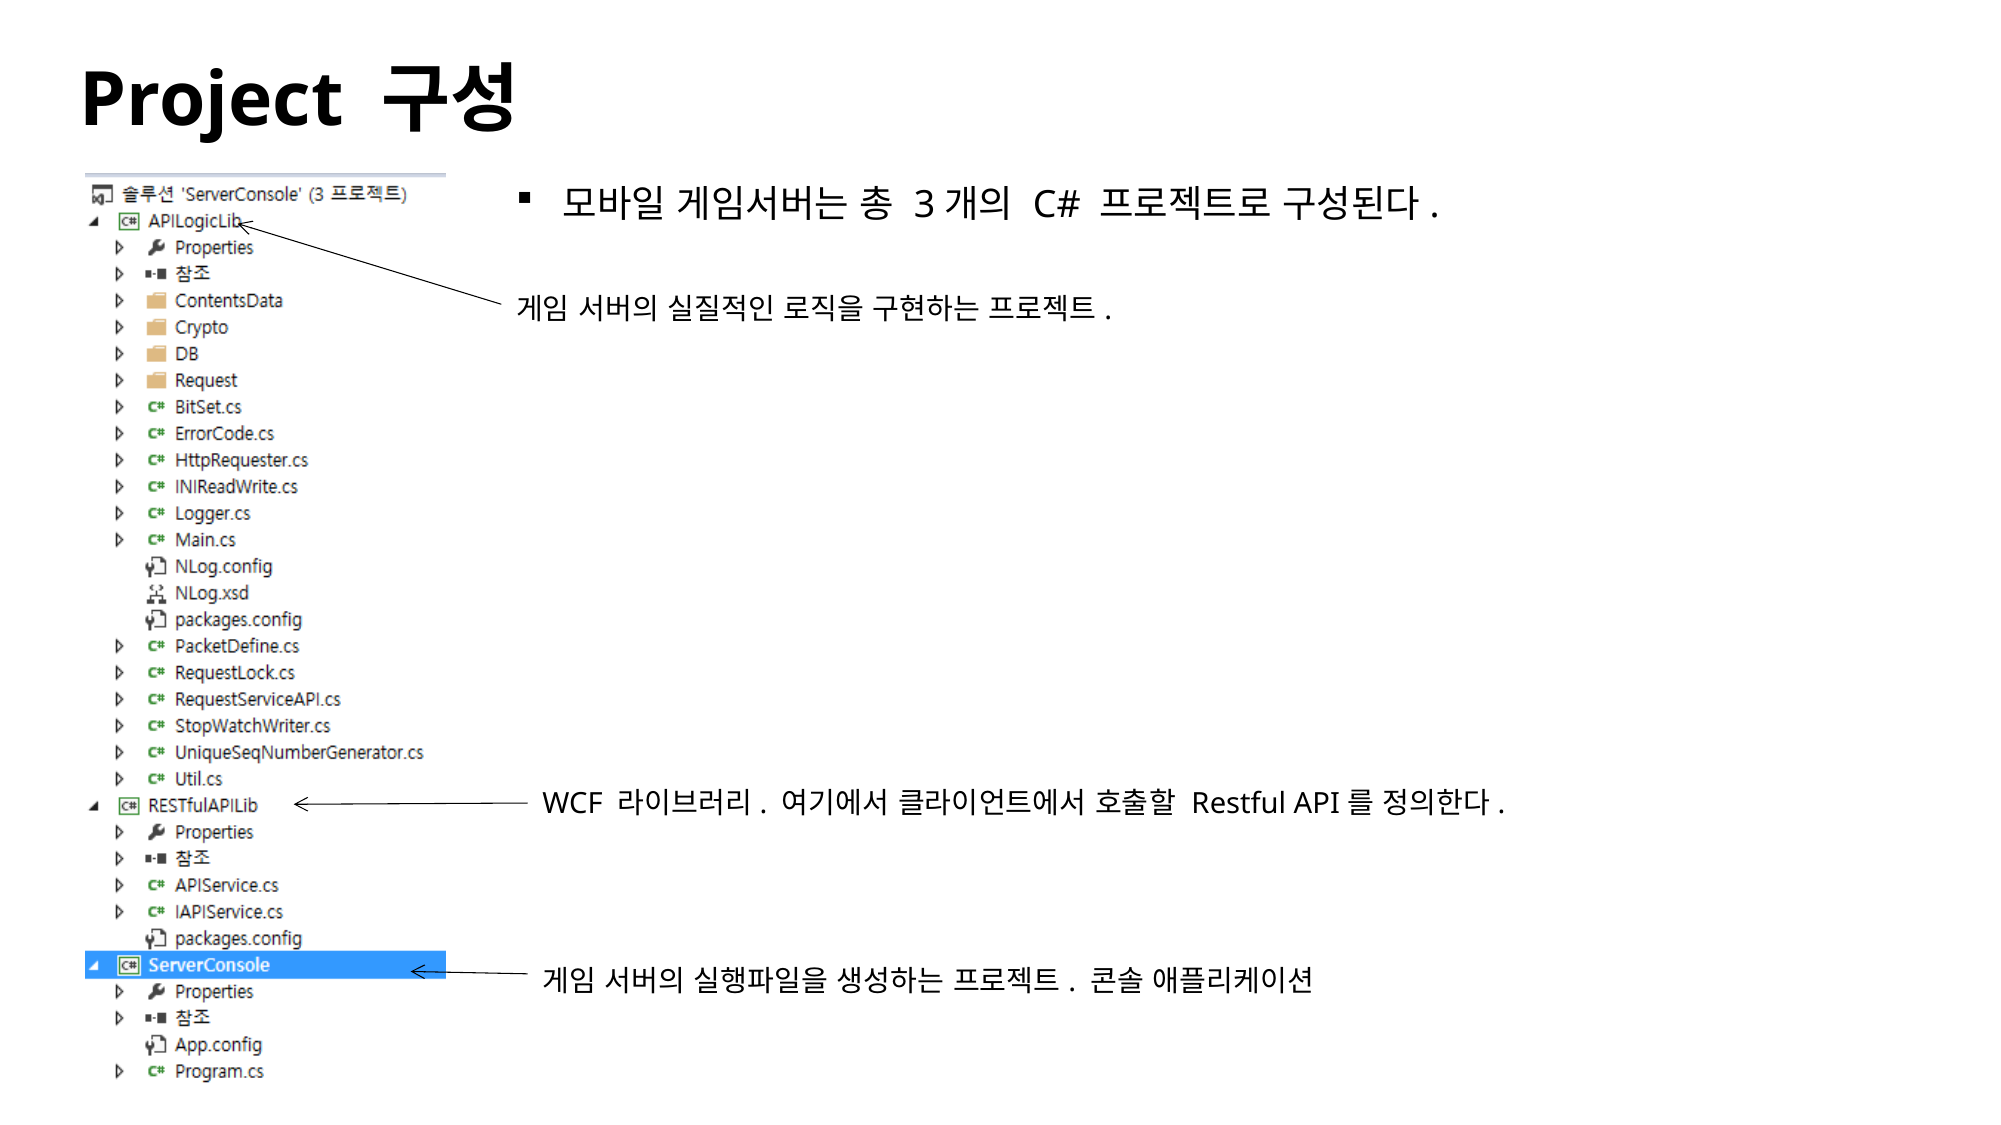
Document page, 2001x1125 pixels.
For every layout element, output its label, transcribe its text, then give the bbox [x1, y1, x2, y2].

text_box 게임 서버의 실행파일을 생성하는 프로젝트. 콘솔 애플리케이션 [527, 954, 1390, 1005]
text_box 게임 서버의 실질적인 로직을 구현하는 프로젝트. [501, 282, 1364, 333]
text_box WCF 라이브러리. 여기에서 클라이언트에서 호출할 Restful API를 정의한다. [527, 777, 1544, 828]
text_box Project 구성 [64, 42, 559, 148]
picture [85, 172, 446, 1109]
text_box 모바일 게임서버는 총 3개의 C# 프로젝트로 구성된다. [501, 173, 1544, 233]
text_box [237, 223, 502, 305]
